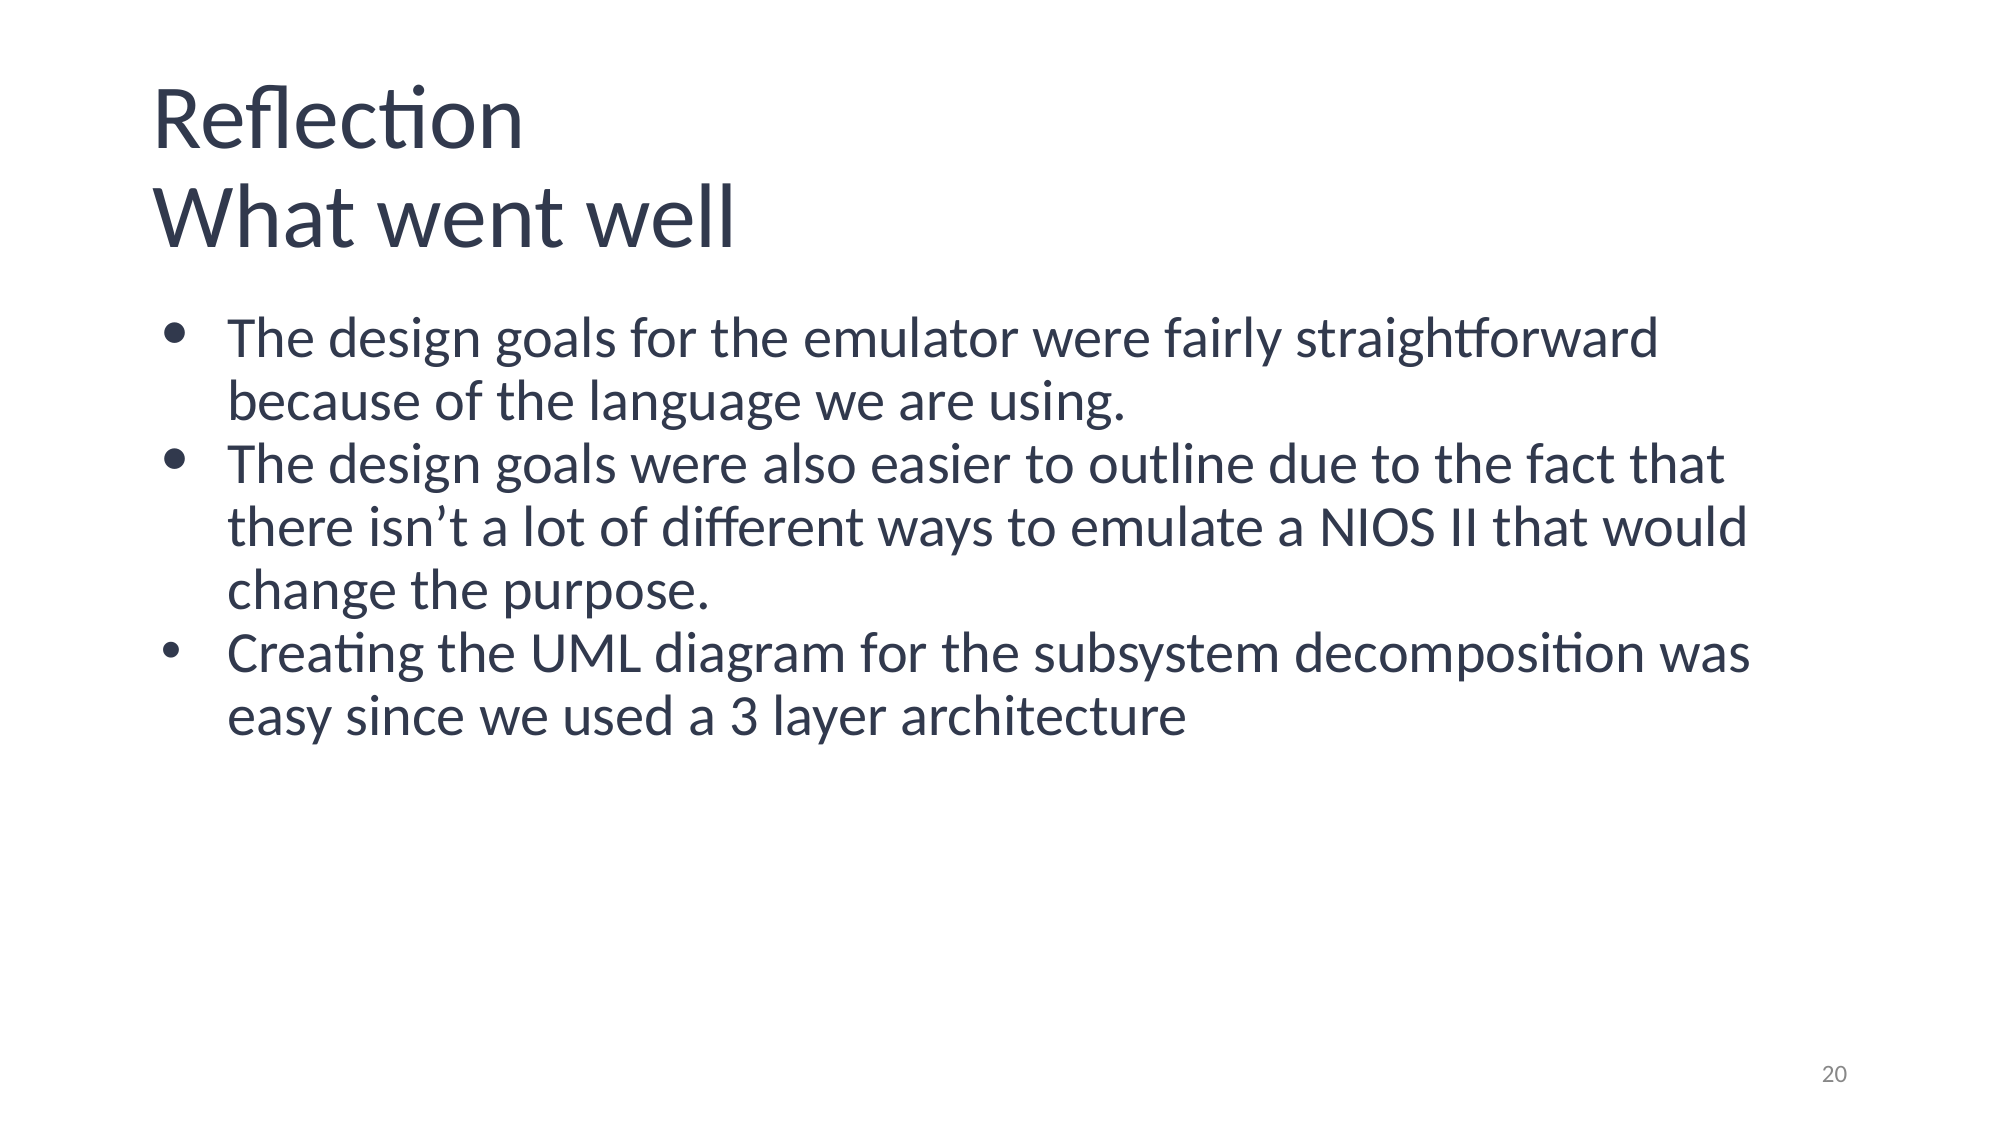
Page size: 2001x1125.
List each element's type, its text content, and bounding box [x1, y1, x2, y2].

slide_number ‹#› [1412, 1042, 1863, 1103]
list The design goals for the emulator were fairly straightforward because of the language we are using. The design goals were also easier to outline due to the fact that there isn’t a lot of different ways to emulate a NIOS II that would change the purpose. Creating the UML diagram for the subsystem decomposition was easy since we used a 3 layer architecture [137, 299, 1863, 1014]
title Reflection What went well [137, 59, 1863, 278]
